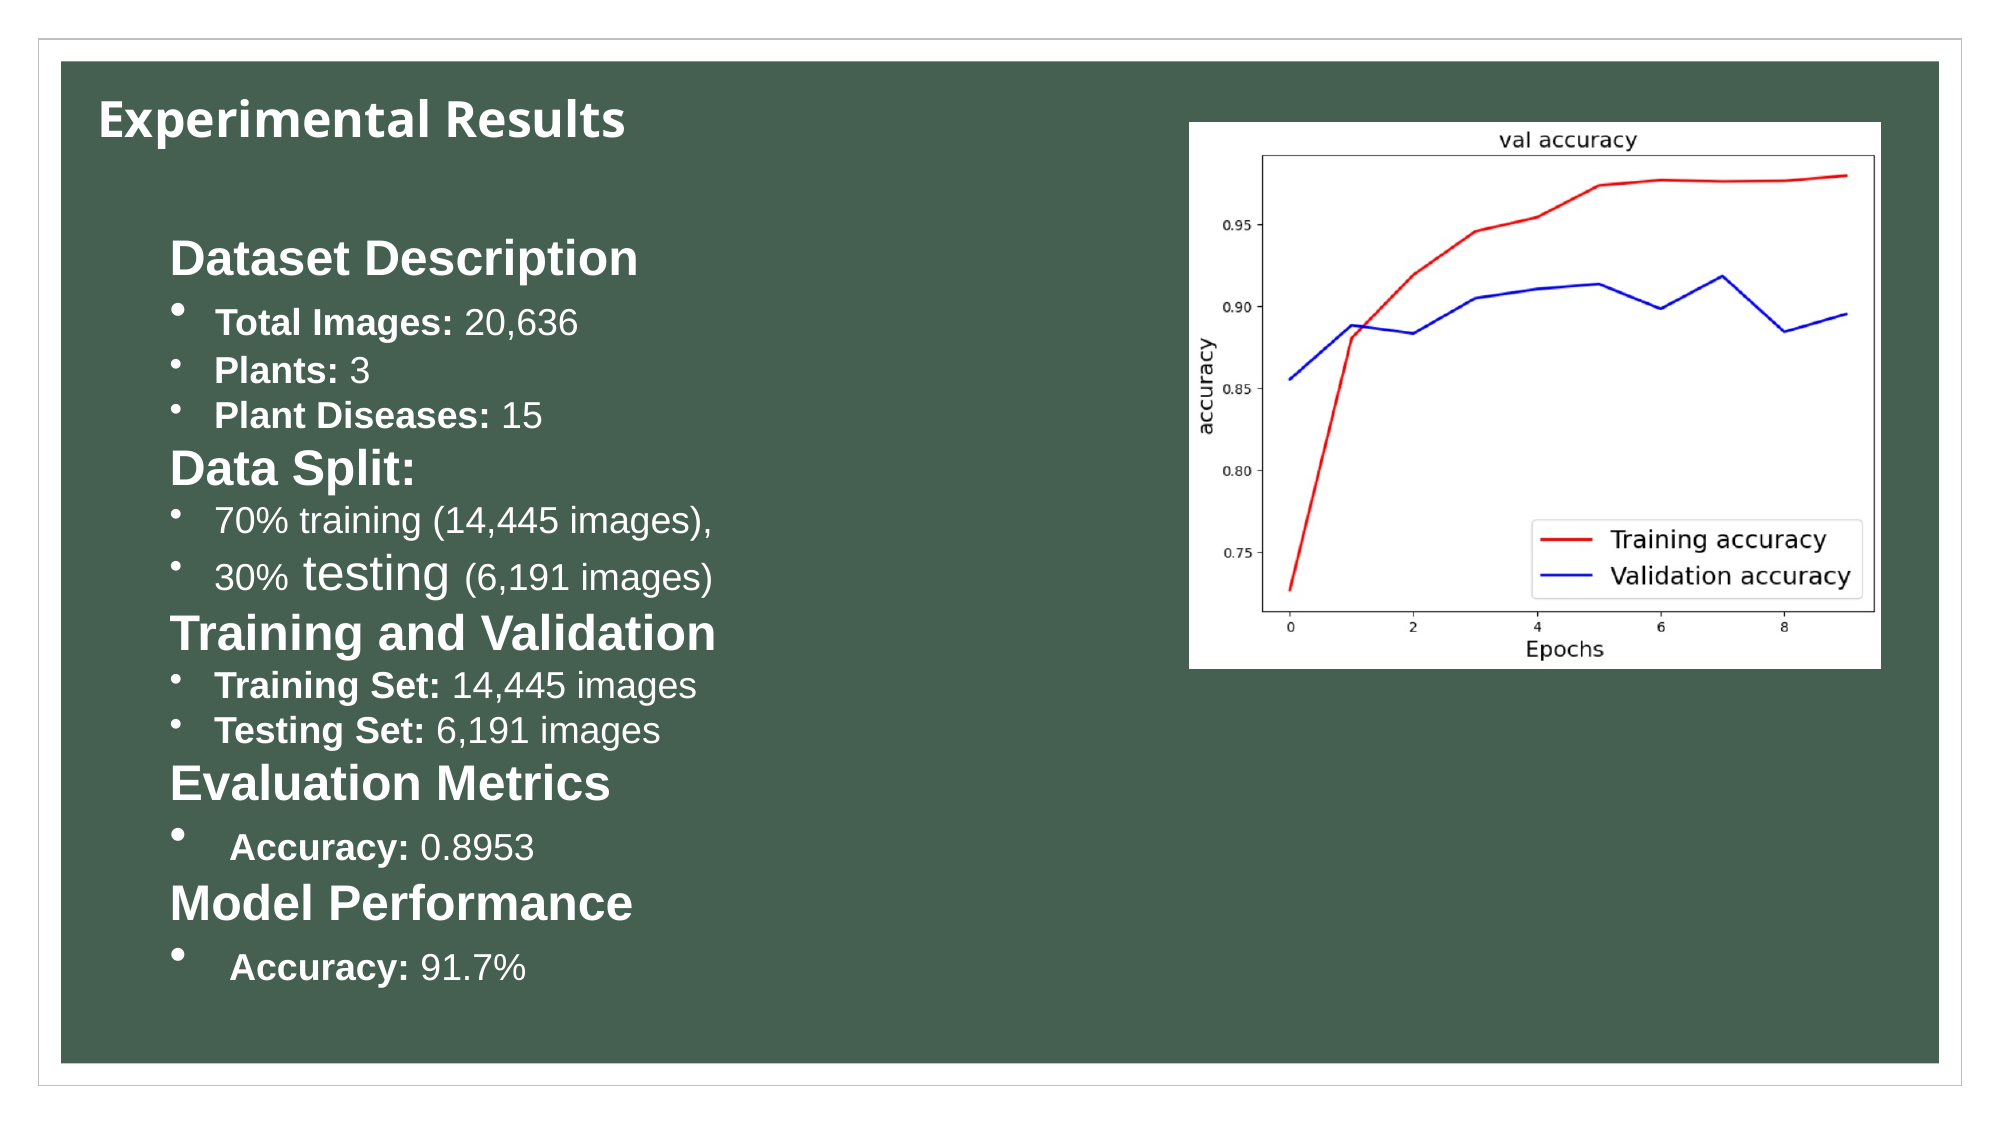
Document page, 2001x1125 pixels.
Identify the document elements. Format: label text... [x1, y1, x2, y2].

picture [1189, 122, 1881, 669]
text_box Dataset Description Total Images: 20,636 Plants: 3 Plant Diseases: 15 Data Split: 70% training (14,445 images), 30% testing (6,191 images) Training and Validation Training Set: 14,445 images Testing Set: 6,191 images Evaluation Metrics Accuracy: 0.8953 Model Performance Accuracy: 91.7% [154, 218, 739, 1059]
text_box Experimental Results [82, 80, 920, 156]
